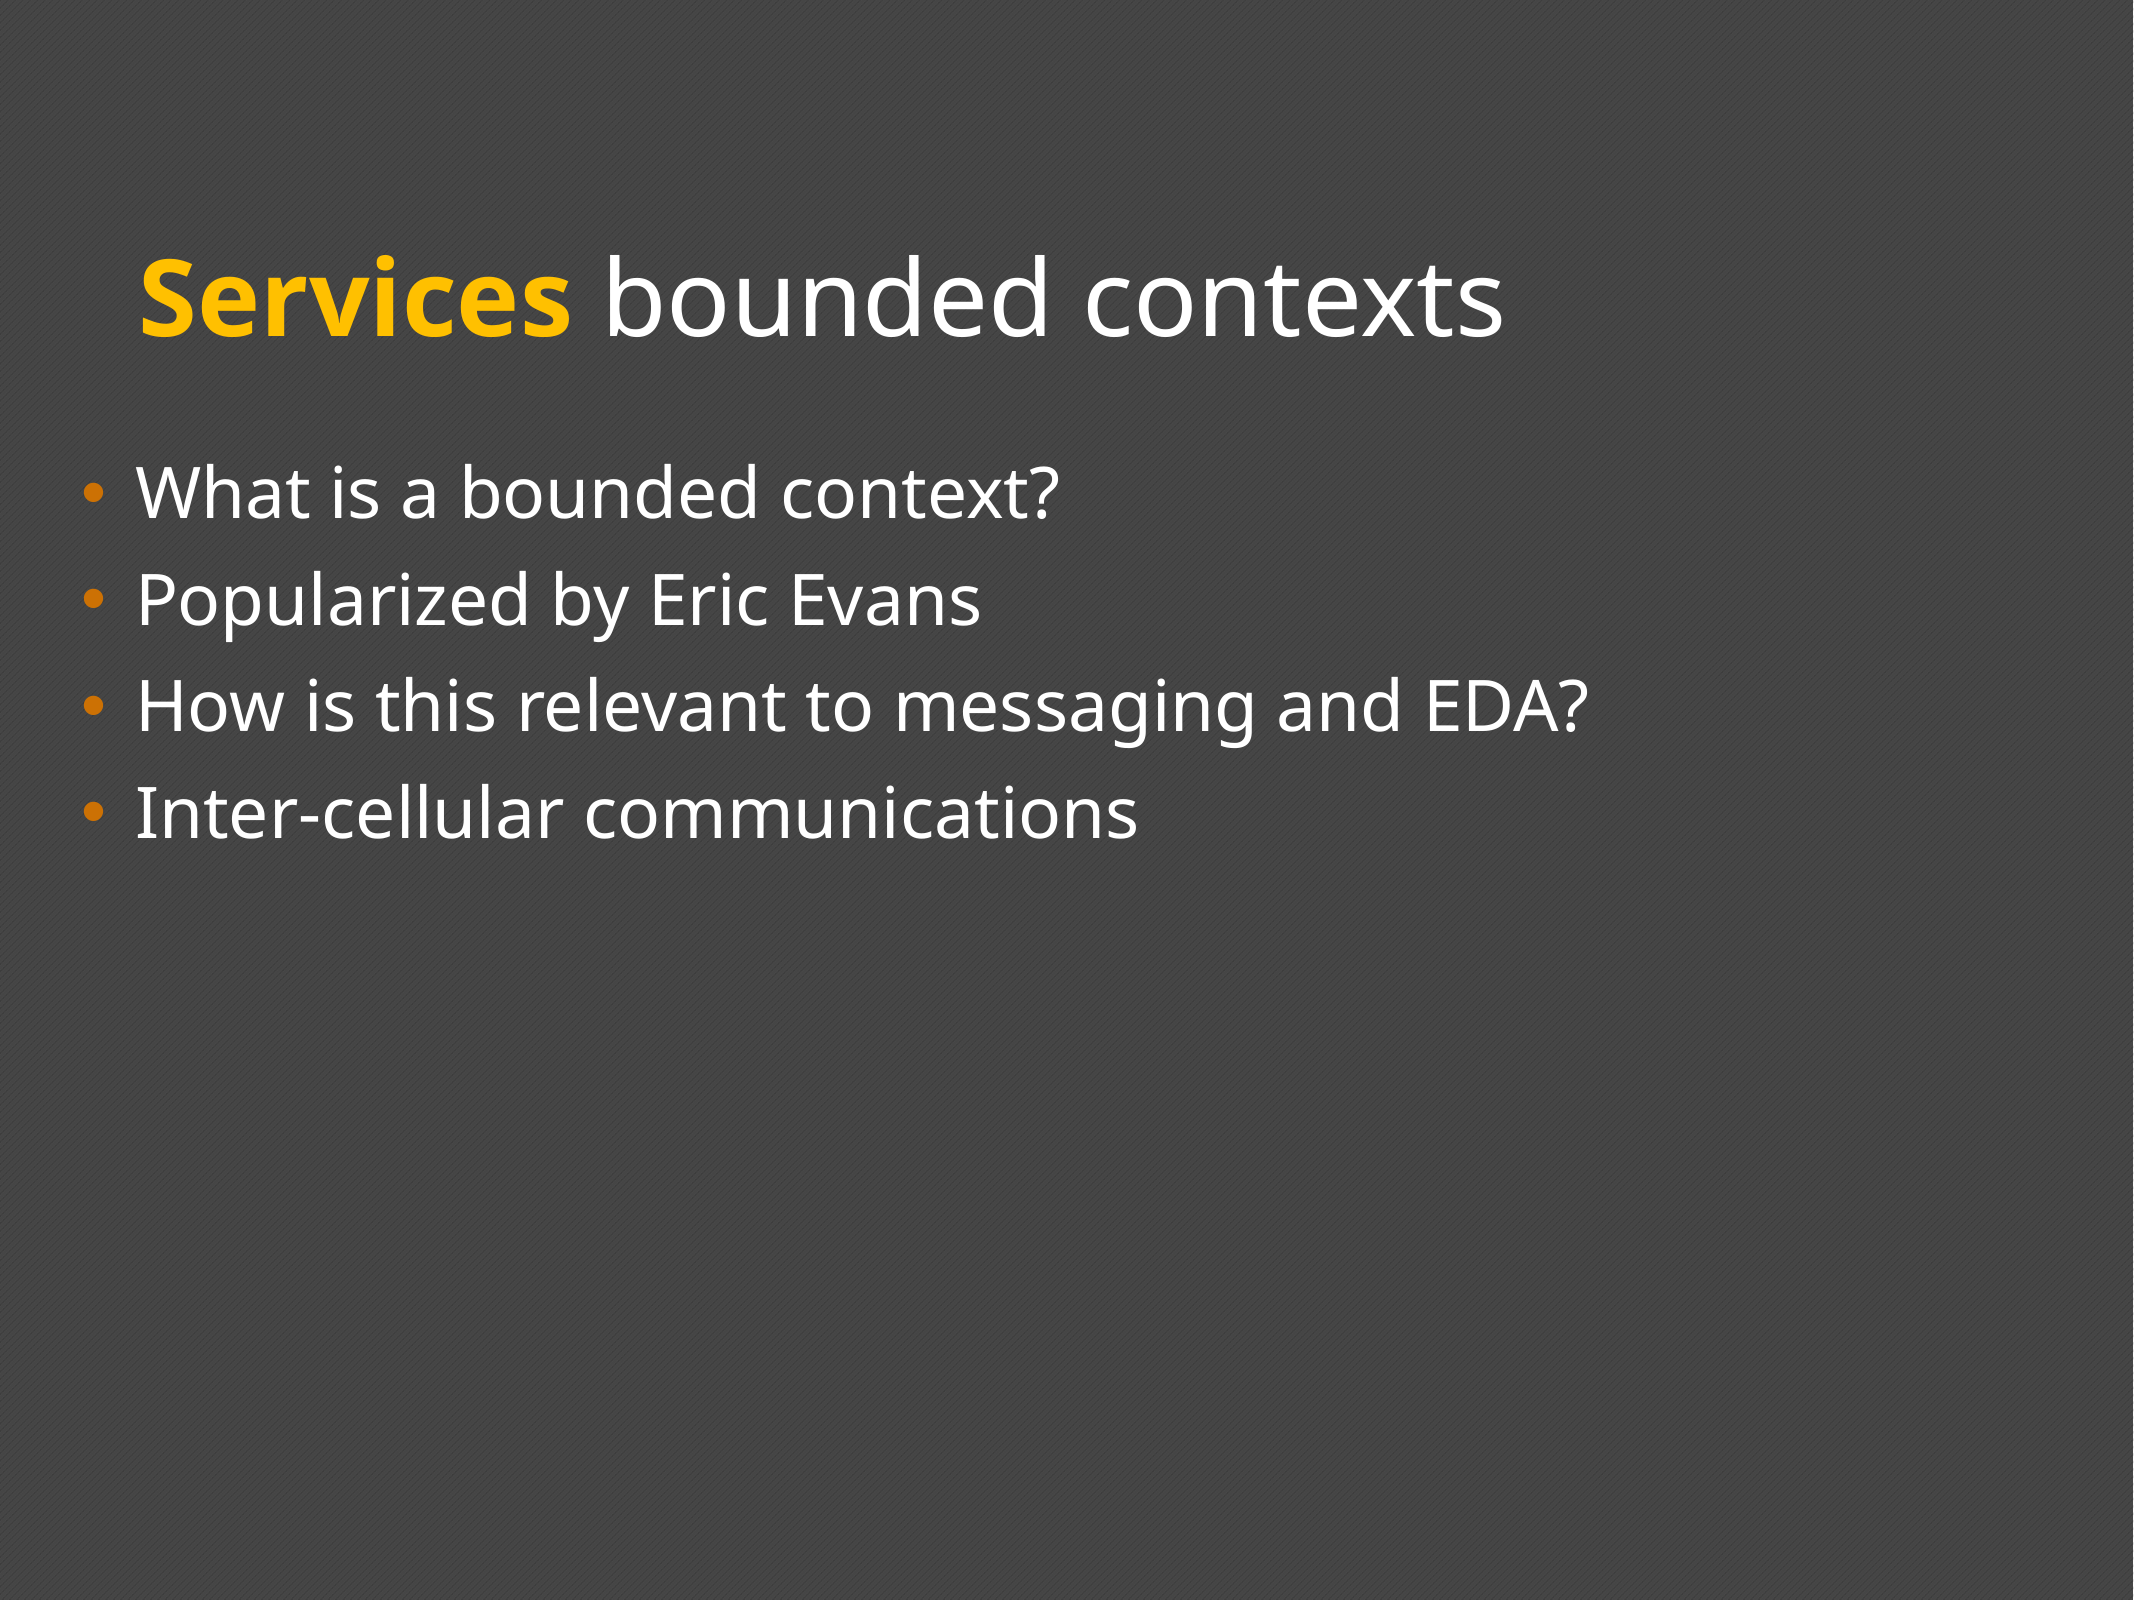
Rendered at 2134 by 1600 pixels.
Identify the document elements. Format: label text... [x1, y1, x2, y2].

list What is a bounded context? Popularized by Eric Evans How is this relevant to messaging and EDA? Inter-cellular communications [66, 450, 1648, 1453]
title Services bounded contexts [124, 175, 1733, 428]
